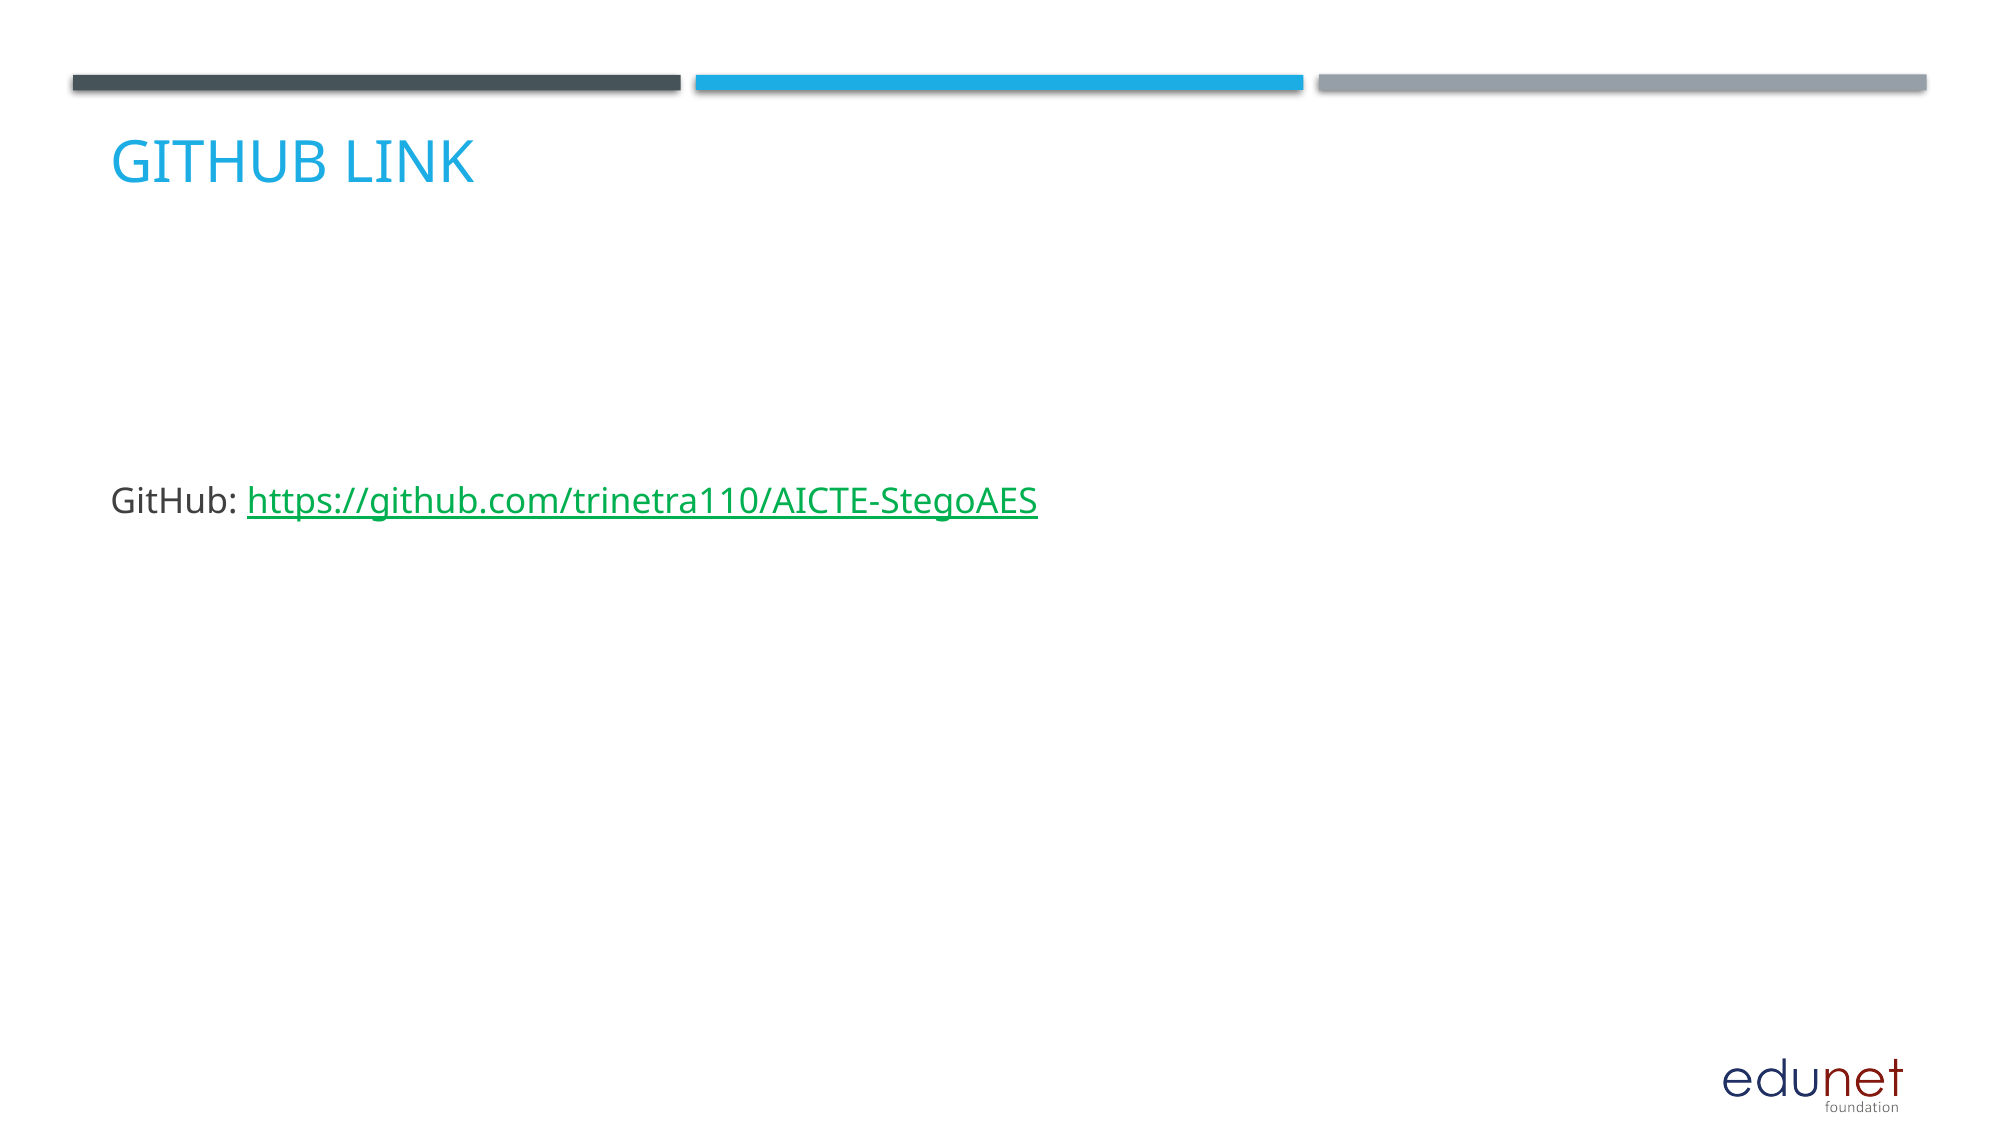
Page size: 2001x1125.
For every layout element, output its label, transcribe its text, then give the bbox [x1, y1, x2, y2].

list GitHub: https://github.com/trinetra110/AICTE-StegoAES [95, 213, 1458, 786]
title GitHub Link [95, 115, 1905, 203]
picture [1719, 1056, 1905, 1116]
